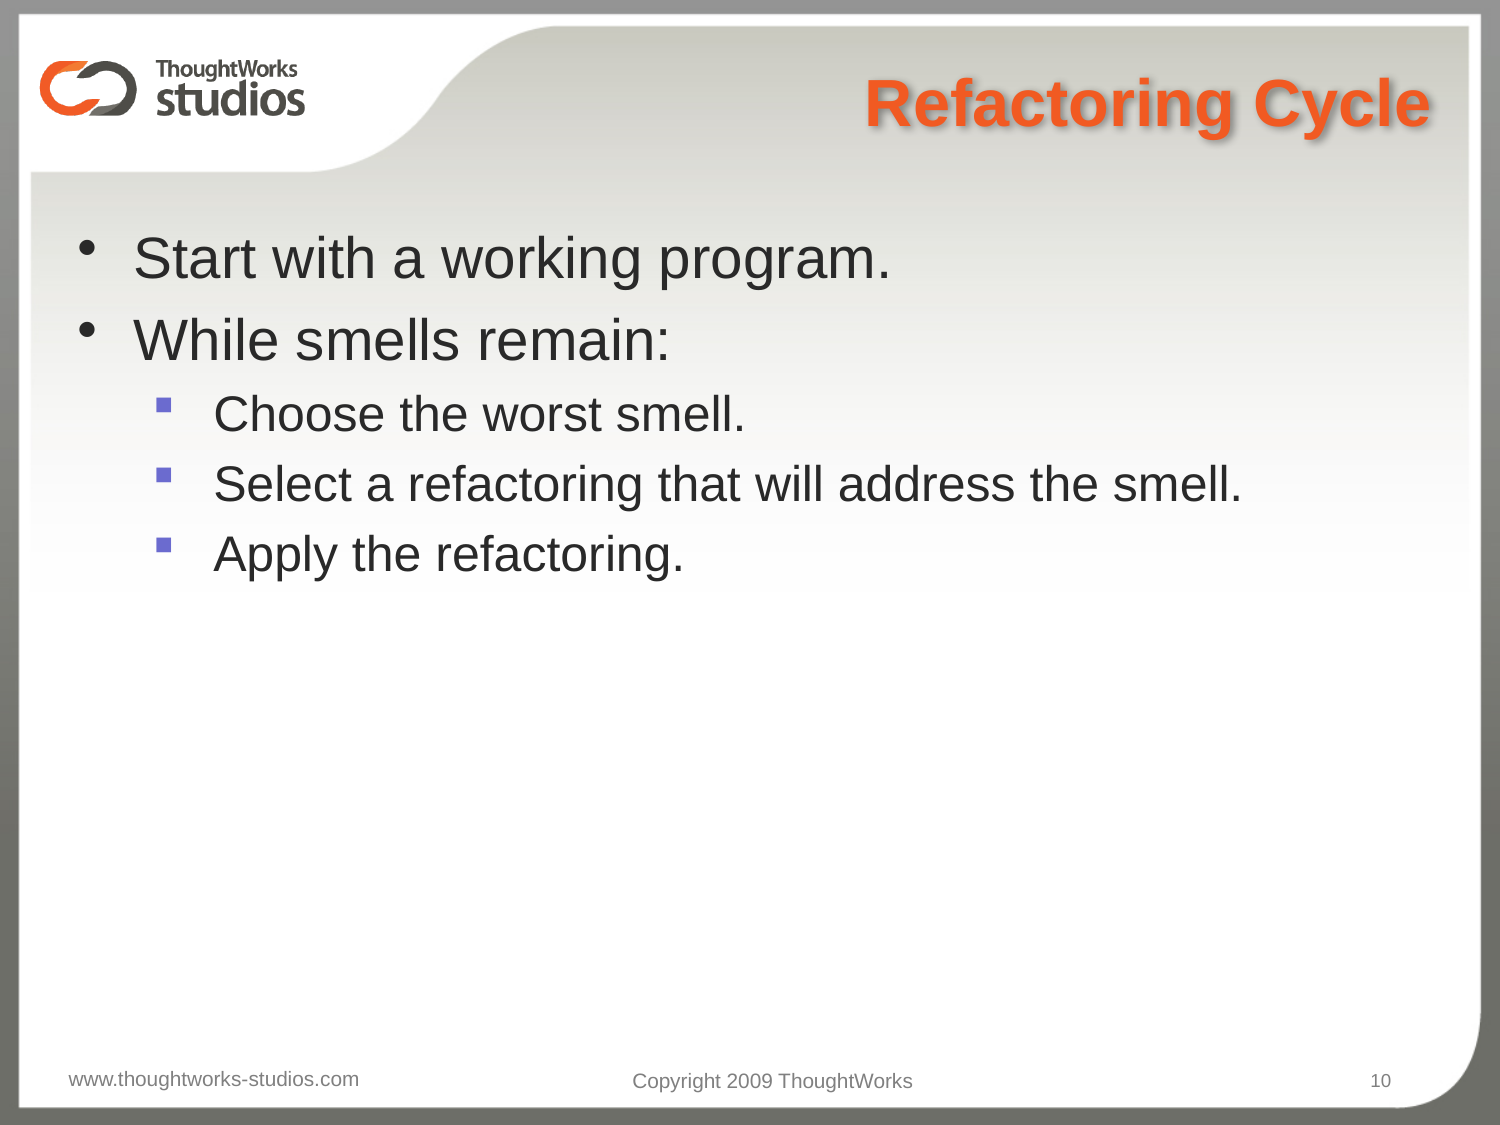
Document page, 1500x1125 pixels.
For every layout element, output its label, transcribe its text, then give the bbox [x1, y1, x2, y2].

list Start with a working program. While smells remain: Choose the worst smell. Select a refactoring that will address the smell. Apply the refactoring. [62, 212, 1413, 1059]
slide_number 10 [1056, 1061, 1407, 1093]
title Refactoring Cycle [462, 37, 1447, 163]
picture [0, 0, 1500, 1125]
